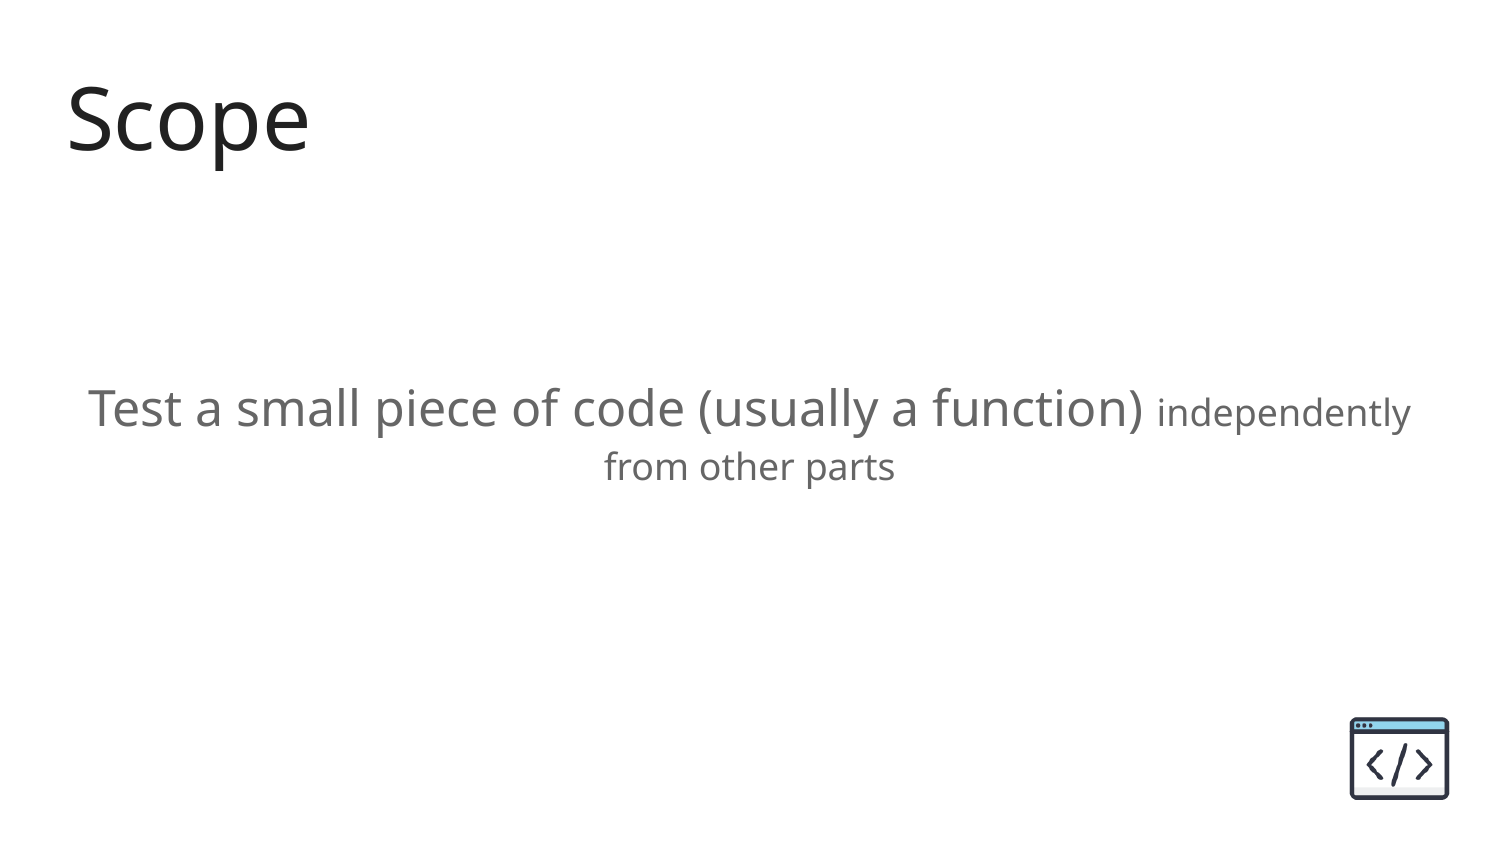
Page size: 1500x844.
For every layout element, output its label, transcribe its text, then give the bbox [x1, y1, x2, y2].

list Test a small piece of code (usually a function) independently from other parts [51, 352, 1449, 750]
title Scope [51, 48, 1449, 180]
picture [1333, 692, 1466, 825]
